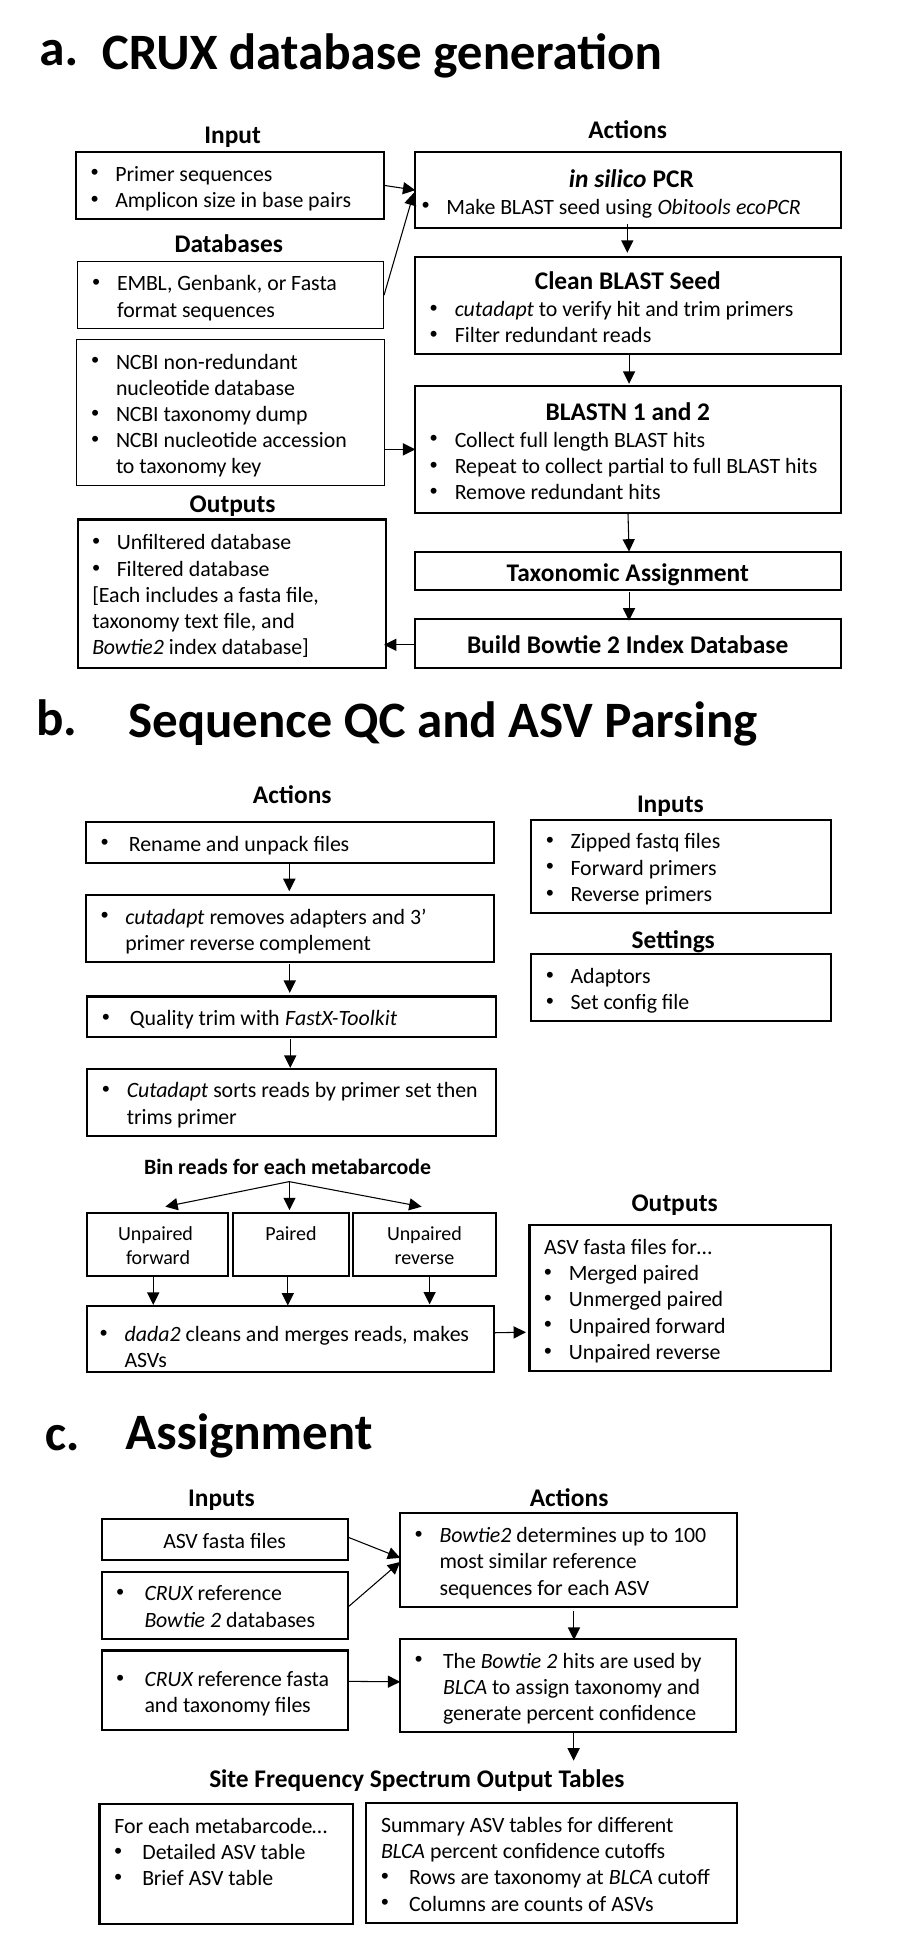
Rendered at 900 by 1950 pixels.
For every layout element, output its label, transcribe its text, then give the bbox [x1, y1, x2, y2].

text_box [0, 1390, 755, 1926]
text_box b. [21, 677, 92, 754]
text_box a. [24, 6, 94, 83]
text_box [46, 678, 840, 1373]
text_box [71, 10, 854, 668]
